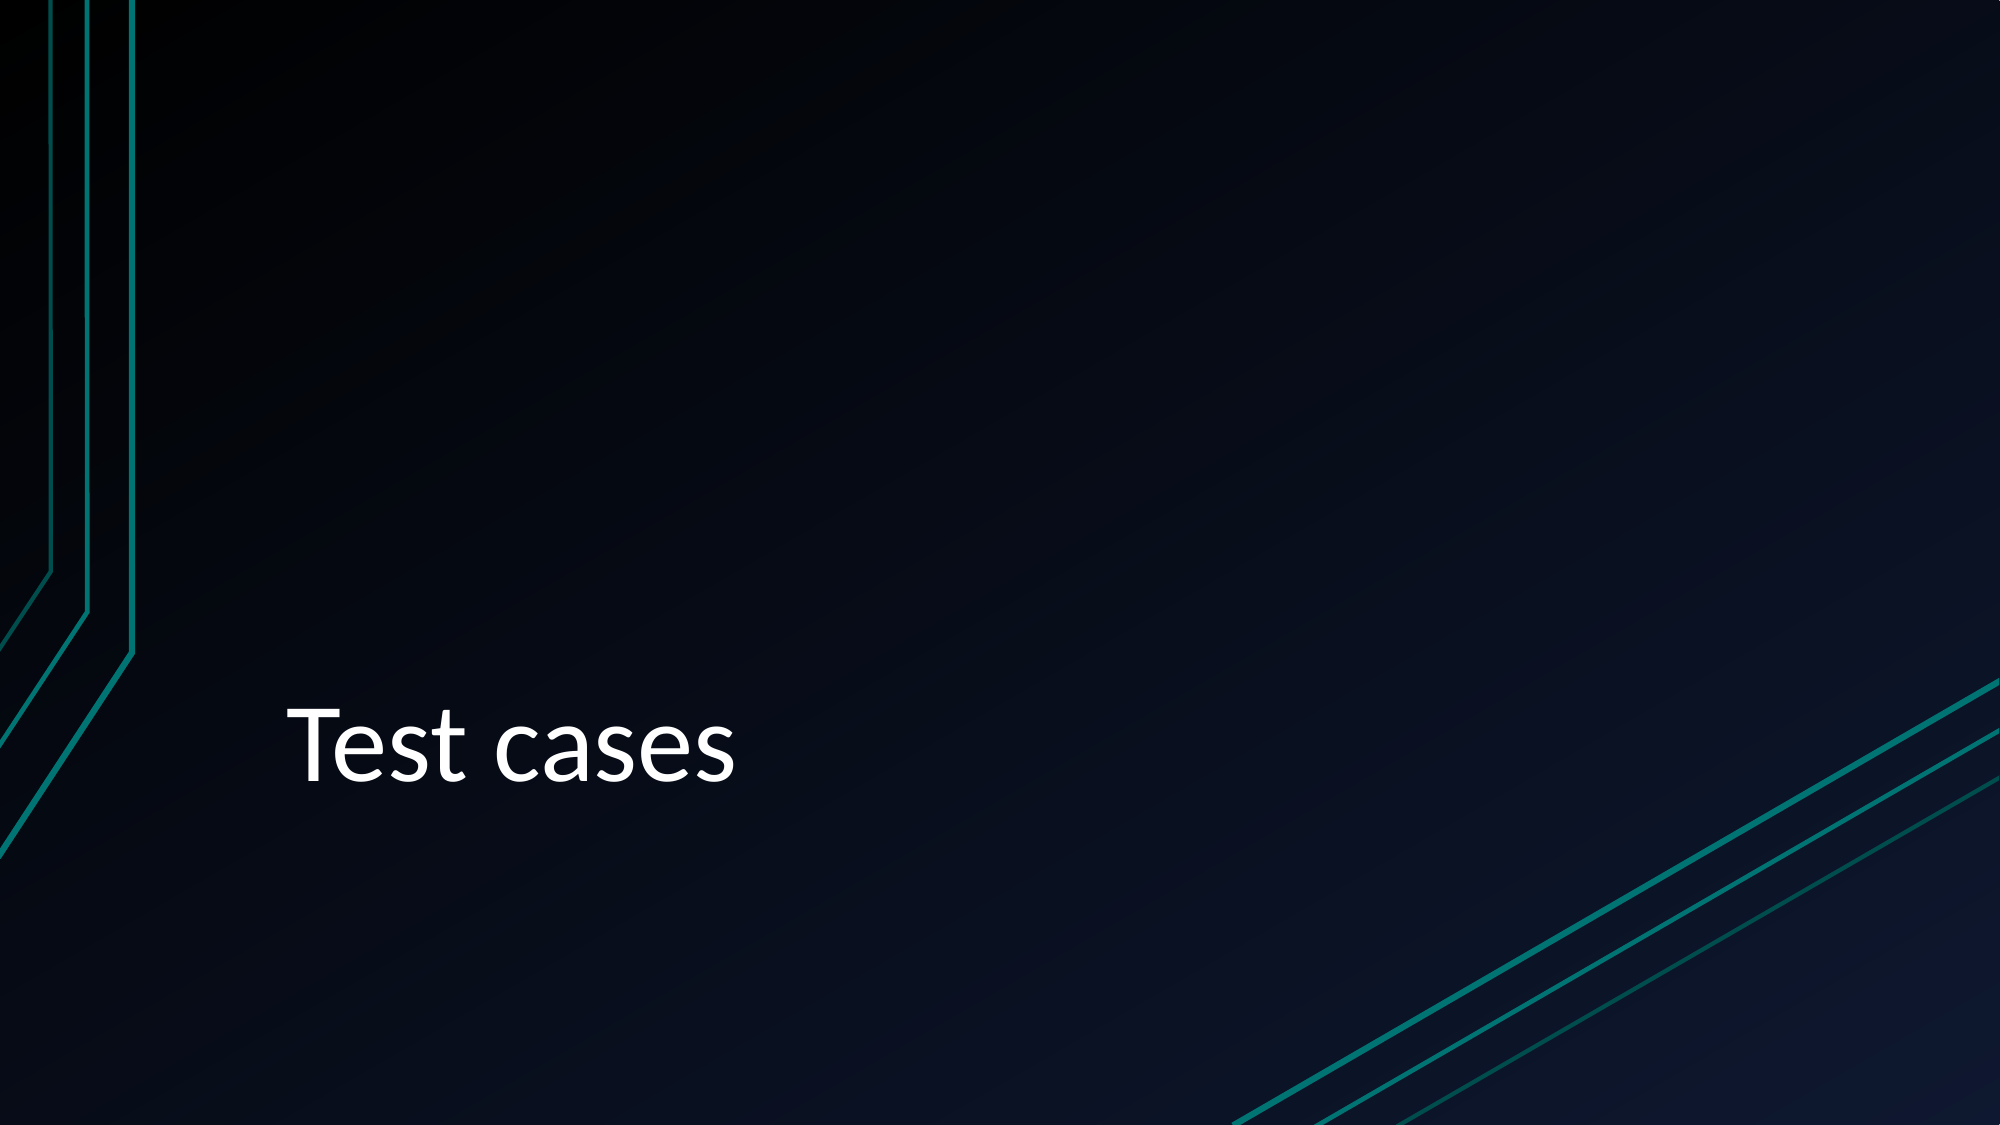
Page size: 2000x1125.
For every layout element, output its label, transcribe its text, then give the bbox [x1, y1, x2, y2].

title Test cases [266, 362, 1733, 816]
